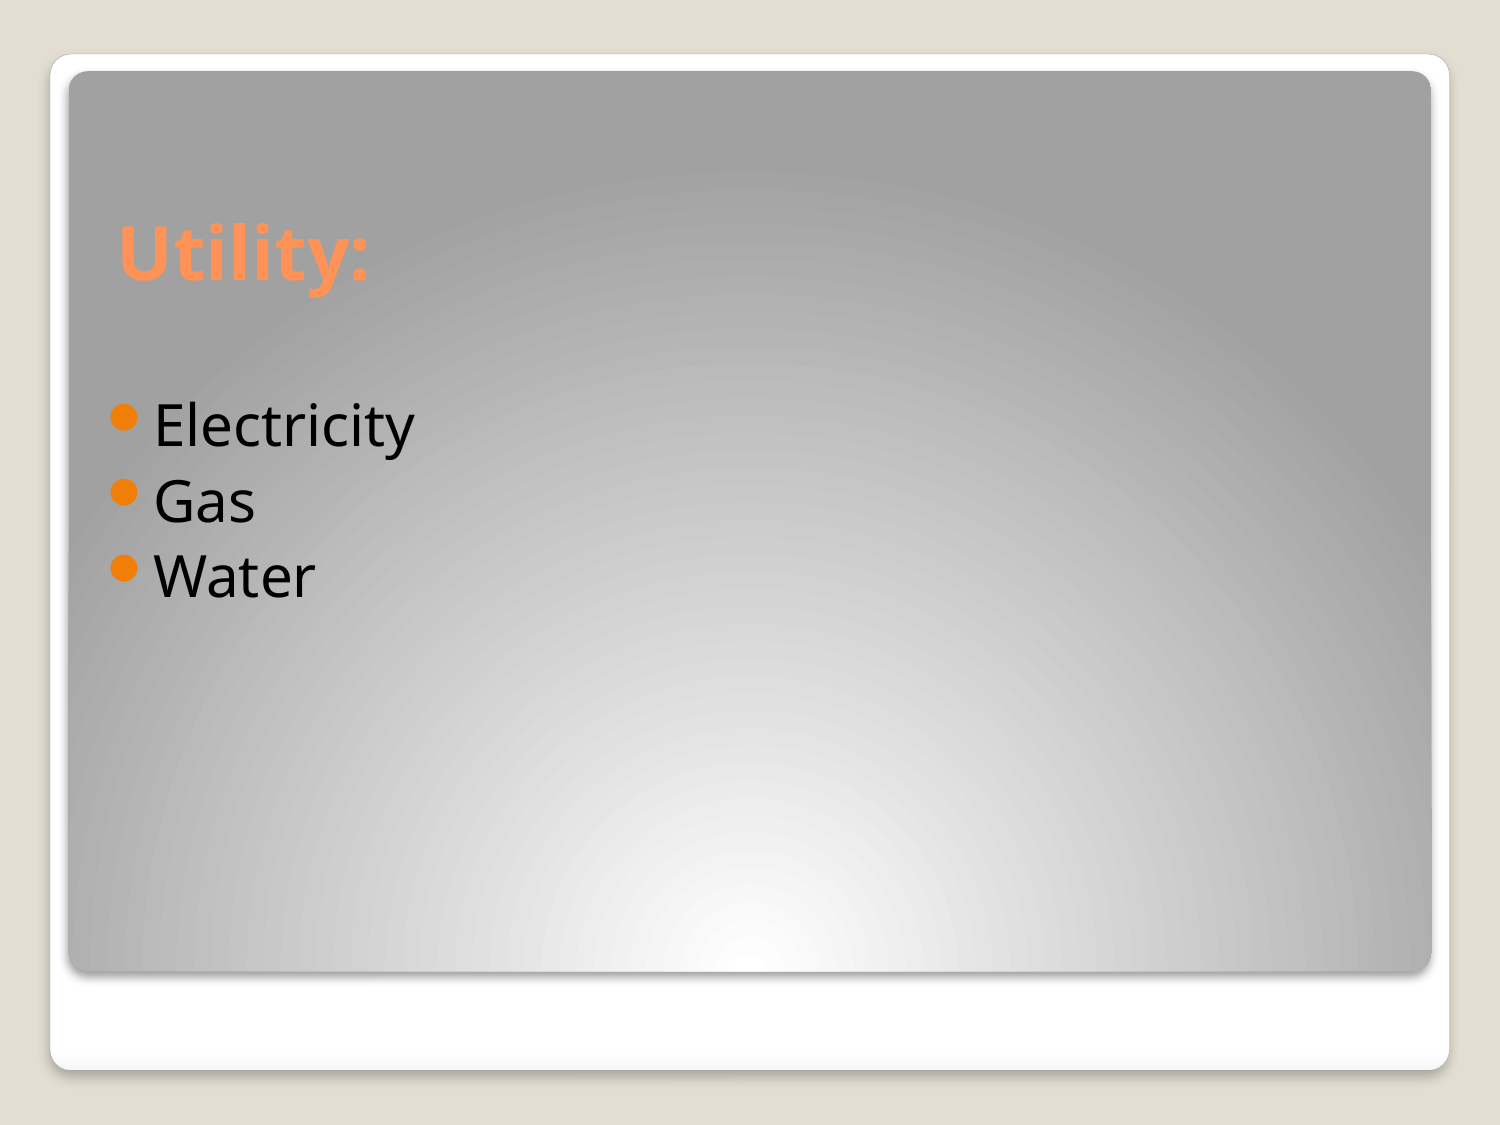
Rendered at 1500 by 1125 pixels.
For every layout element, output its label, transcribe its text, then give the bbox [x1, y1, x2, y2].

title Utility: [82, 66, 1425, 303]
list Electricity Gas Water [76, 373, 1420, 990]
